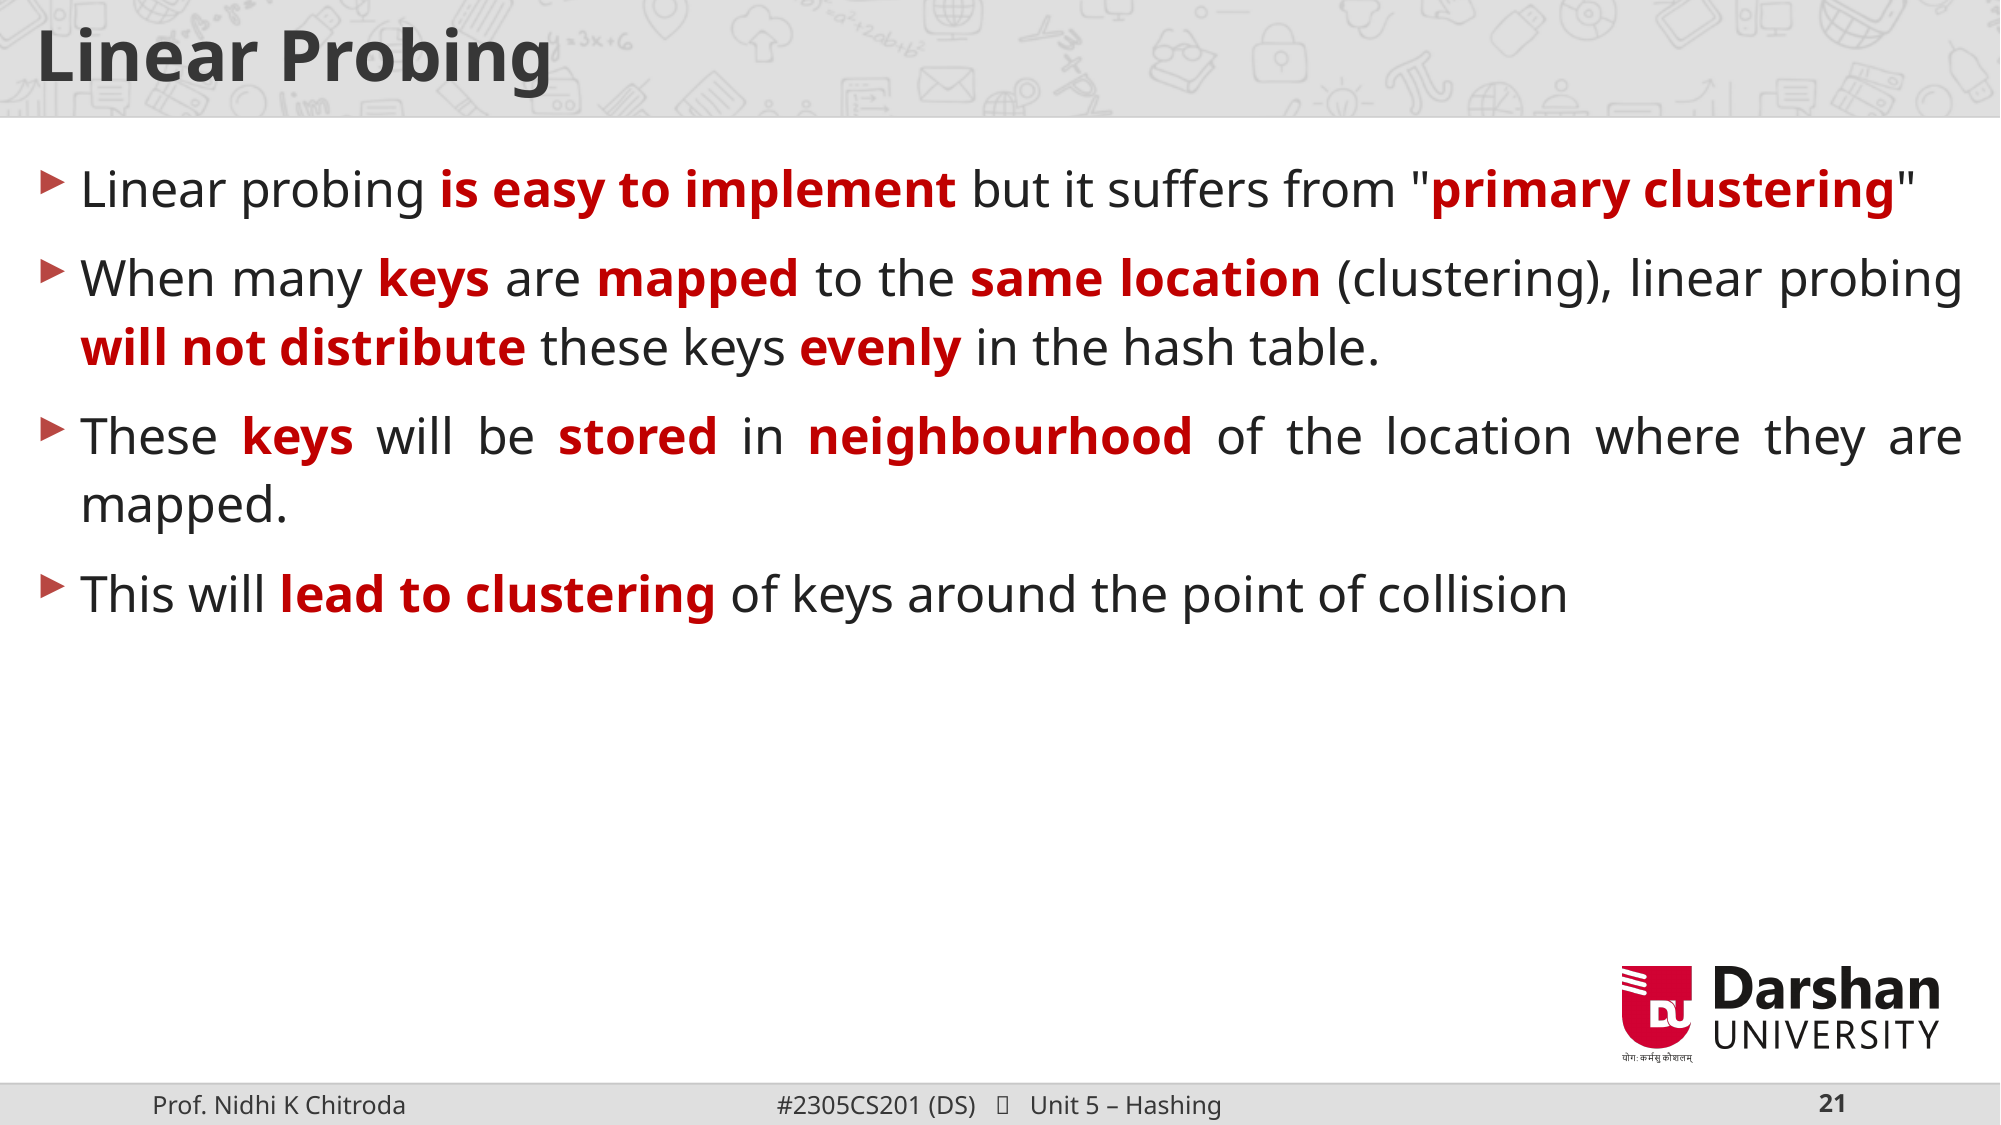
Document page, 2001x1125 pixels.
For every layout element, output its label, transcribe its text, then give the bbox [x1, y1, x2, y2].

list Linear probing is easy to implement but it suffers from "primary clustering" When many keys are mapped to the same location (clustering), linear probing will not distribute these keys evenly in the hash table. These keys will be stored in neighbourhood of the location where they are mapped. This will lead to clustering of keys around the point of collision [21, 141, 1980, 1063]
title Linear Probing [0, 0, 2000, 117]
